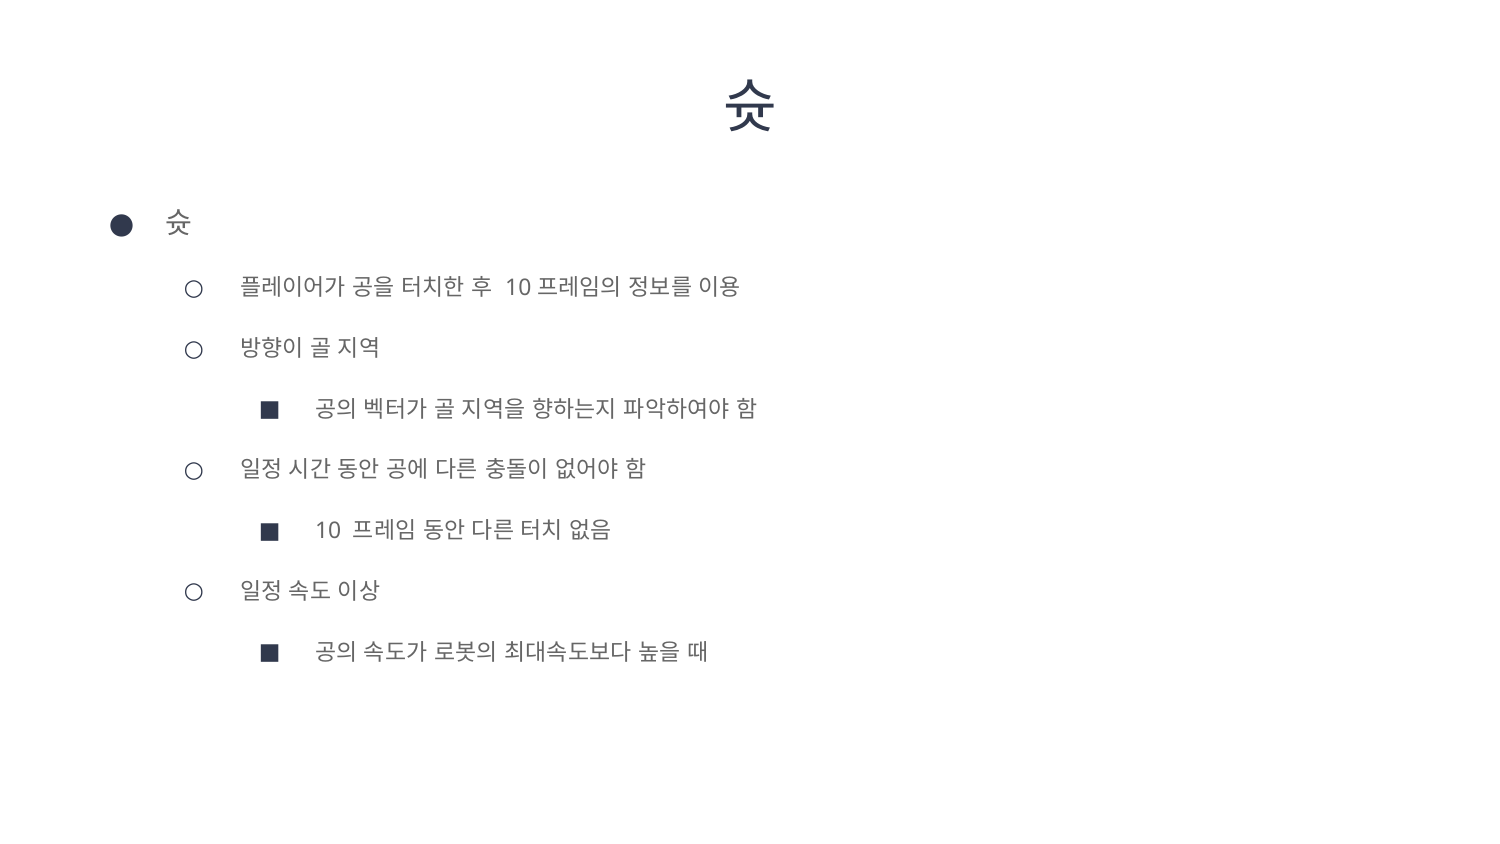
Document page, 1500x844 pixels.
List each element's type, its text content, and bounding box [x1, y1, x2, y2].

title 슛 [75, 33, 1425, 175]
list 슛 플레이어가 공을 터치한 후 10프레임의 정보를 이용 방향이 골 지역 공의 벡터가 골 지역을 향하는지 파악하여야 함 일정 시간 동안 공에 다른 충돌이 없어야 함 10 프레임 동안 다른 터치 없음 일정 속도 이상 공의 속도가 로봇의 최대속도보다 높을 때 [75, 196, 1425, 754]
